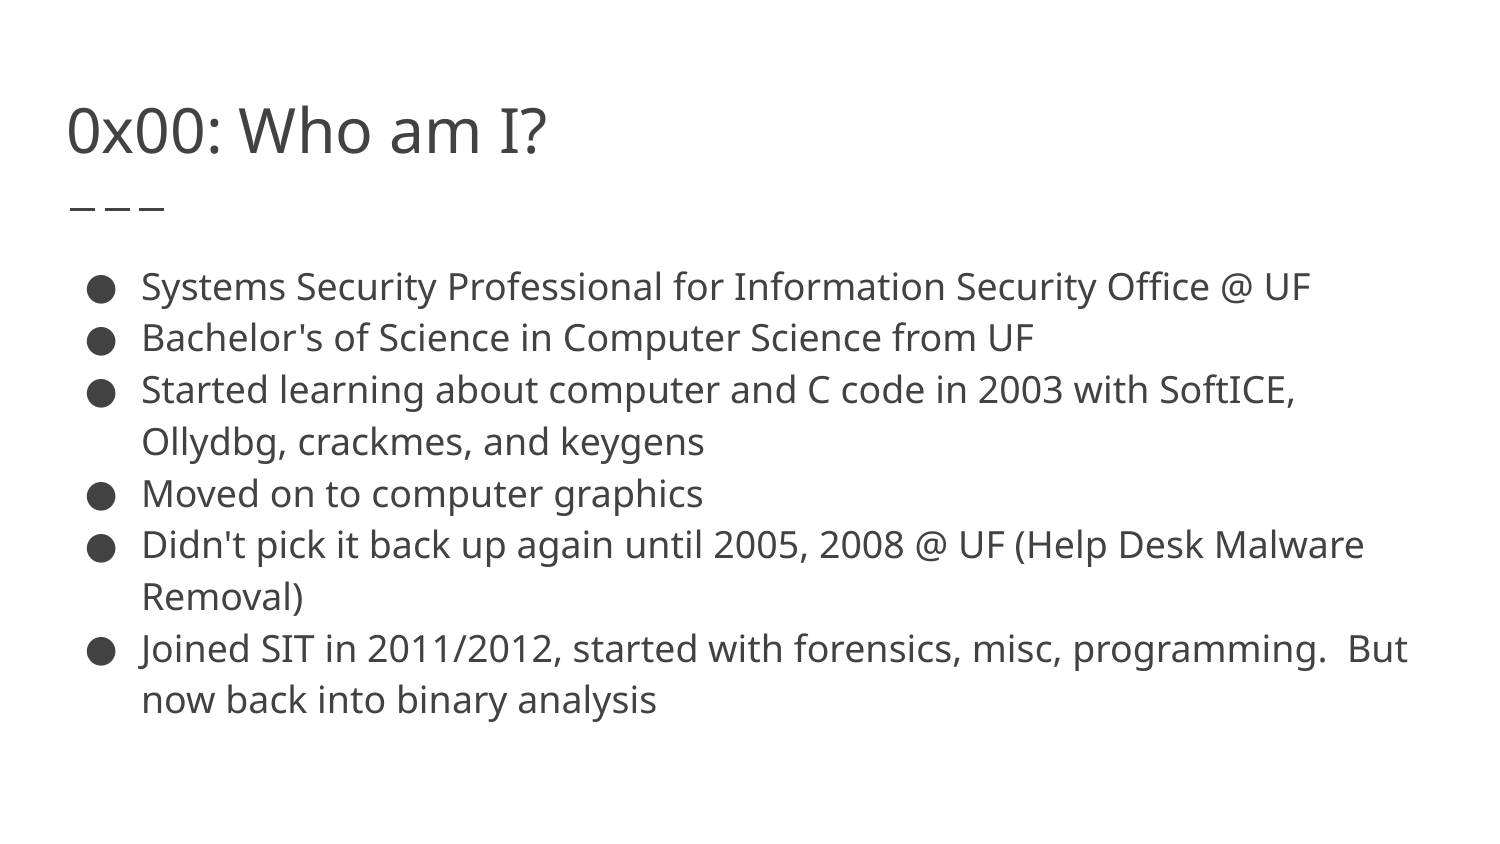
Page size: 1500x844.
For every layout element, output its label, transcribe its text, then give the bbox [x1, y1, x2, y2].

list Systems Security Professional for Information Security Office @ UF Bachelor's of Science in Computer Science from UF Started learning about computer and C code in 2003 with SoftICE, Ollydbg, crackmes, and keygens Moved on to computer graphics Didn't pick it back up again until 2005, 2008 @ UF (Help Desk Malware Removal) Joined SIT in 2011/2012, started with forensics, misc, programming. But now back into binary analysis [51, 240, 1449, 750]
title 0x00: Who am I? [51, 61, 1449, 182]
